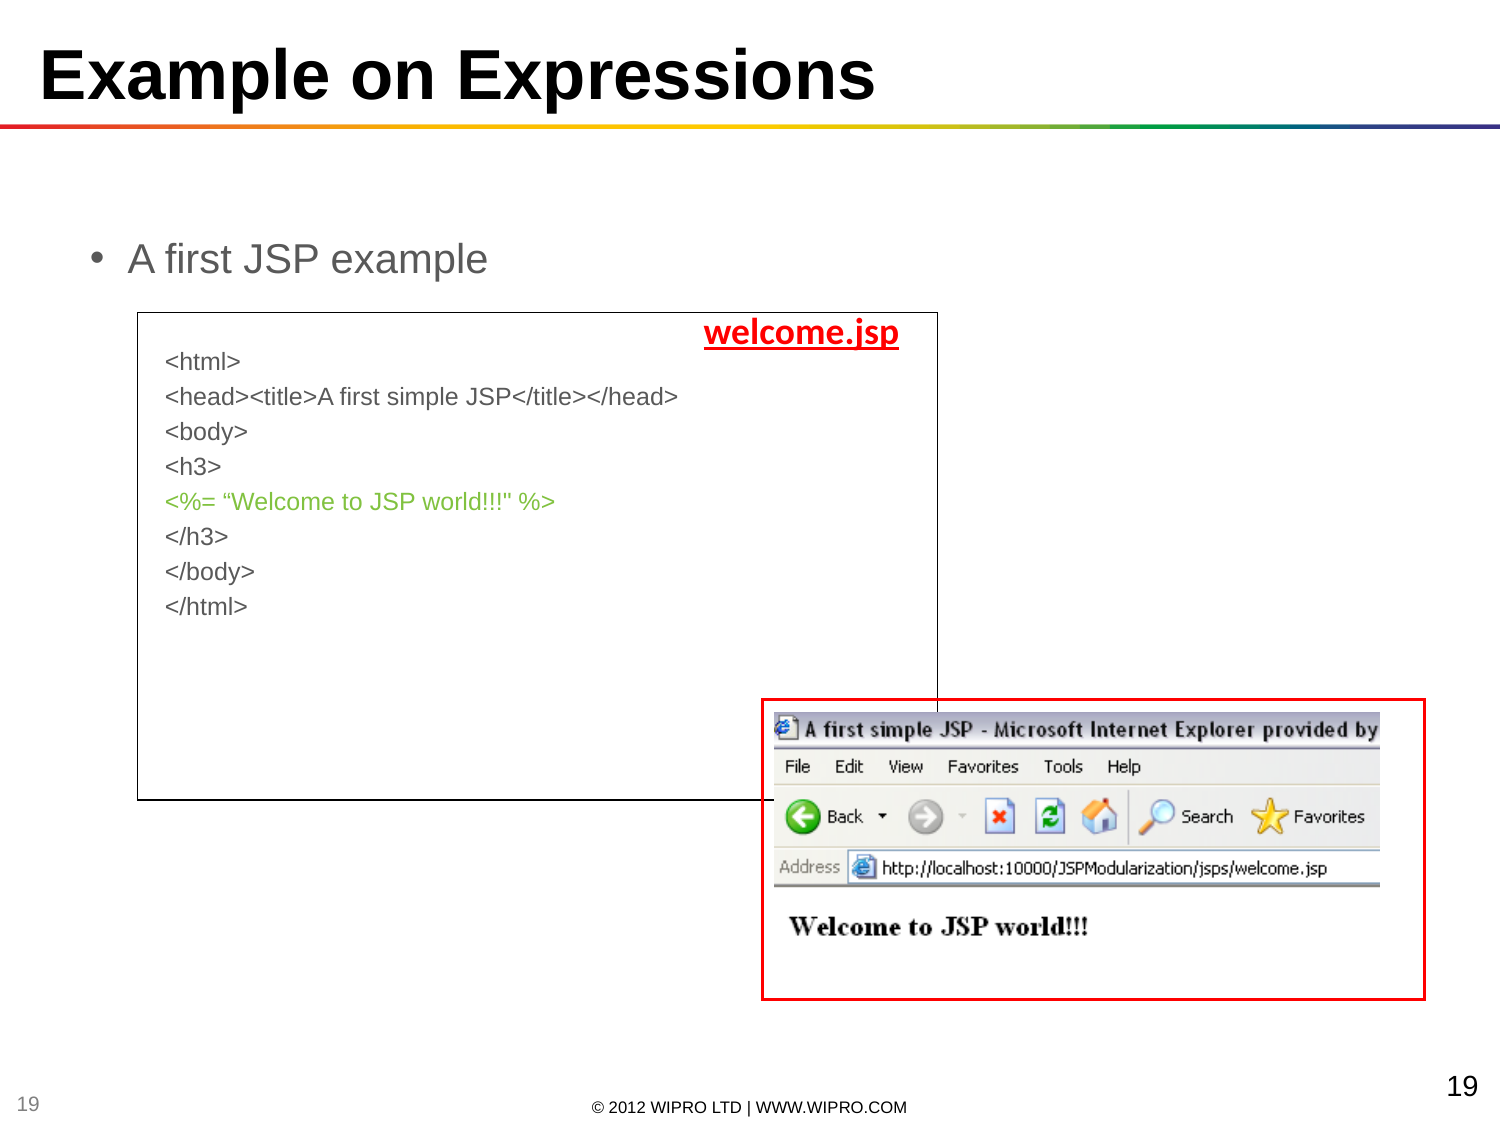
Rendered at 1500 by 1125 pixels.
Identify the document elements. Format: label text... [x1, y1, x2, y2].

picture [774, 712, 1380, 965]
text_box [137, 312, 938, 800]
text_box welcome.jsp [688, 299, 915, 360]
text_box A first JSP example <html> <head><title>A first simple JSP</title></head> <body> <h3> <%= “Welcome to JSP world!!!" %> </h3> </body> </html> [74, 224, 1425, 1050]
slide_number 19 [1350, 1059, 1494, 1113]
text_box [762, 699, 1425, 1000]
title Example on Expressions [24, 21, 1401, 113]
